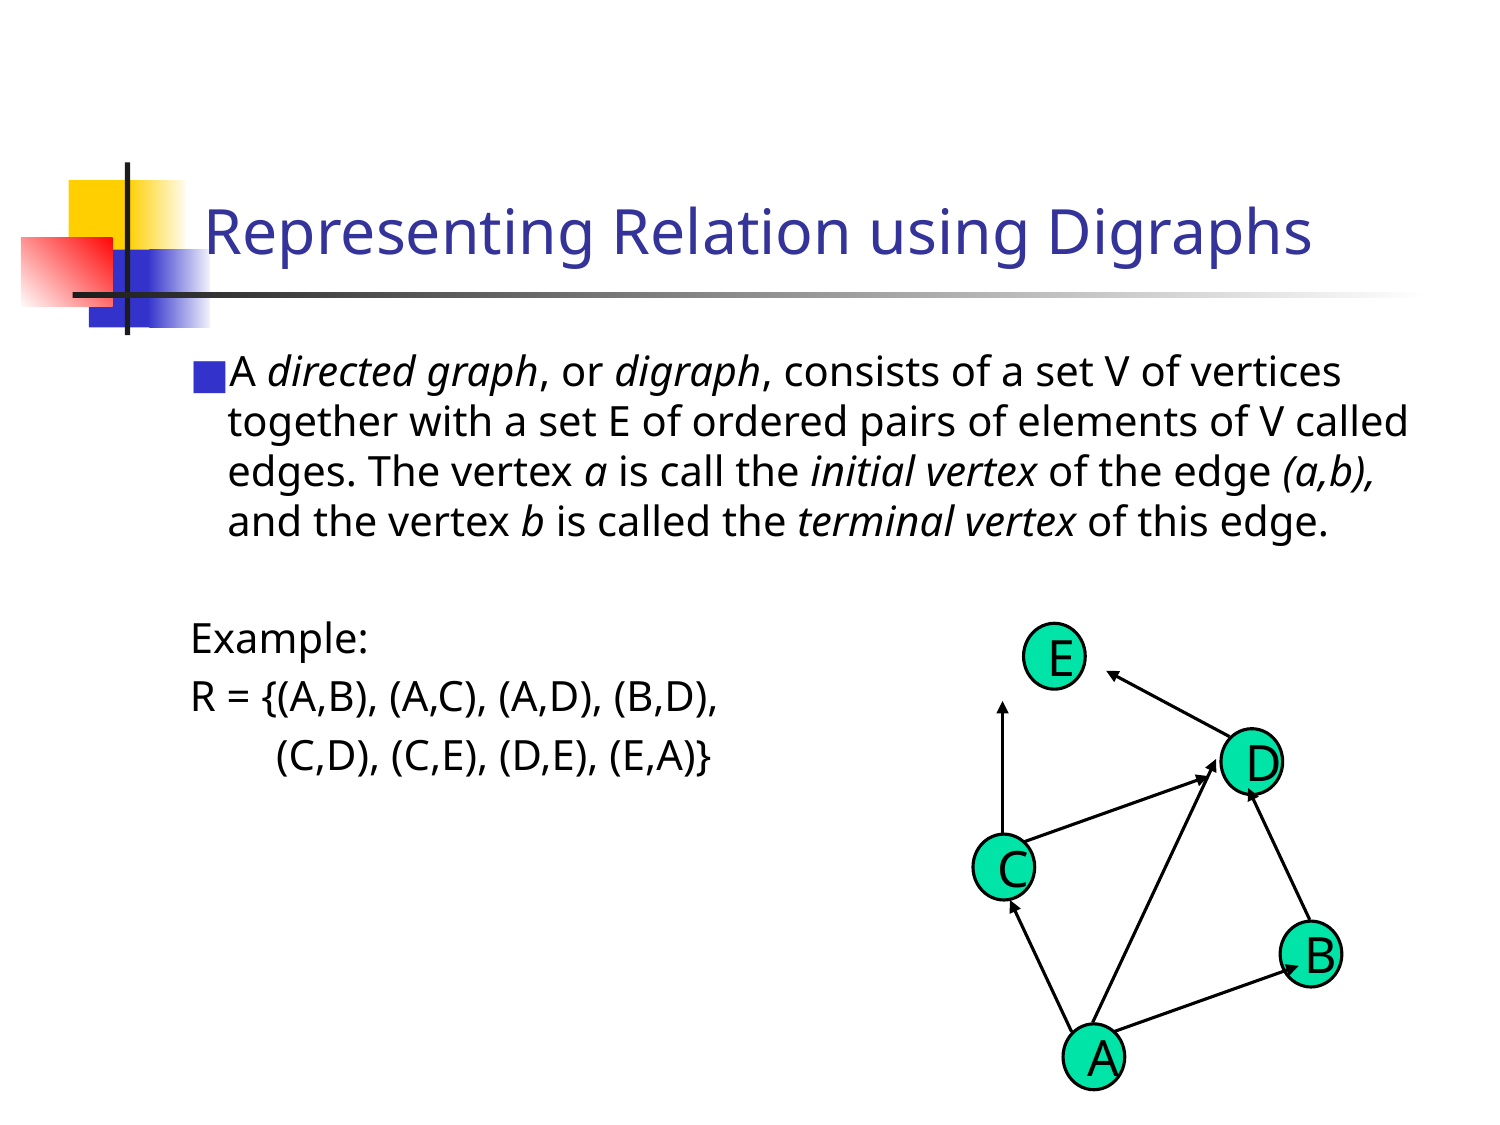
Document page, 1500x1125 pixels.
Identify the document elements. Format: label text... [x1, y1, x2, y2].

title Representing Relation using Digraphs [188, 35, 1468, 275]
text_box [972, 623, 1342, 1090]
list A directed graph, or digraph, consists of a set V of vertices together with a set E of ordered pairs of elements of V called edges. The vertex a is call the initial vertex of the edge (a,b), and the vertex b is called the terminal vertex of this edge. Example: R = {(A,B), (A,C), (A,D), (B,D), (C,D), (C,E), (D,E), (E,A)} [174, 337, 1450, 1013]
